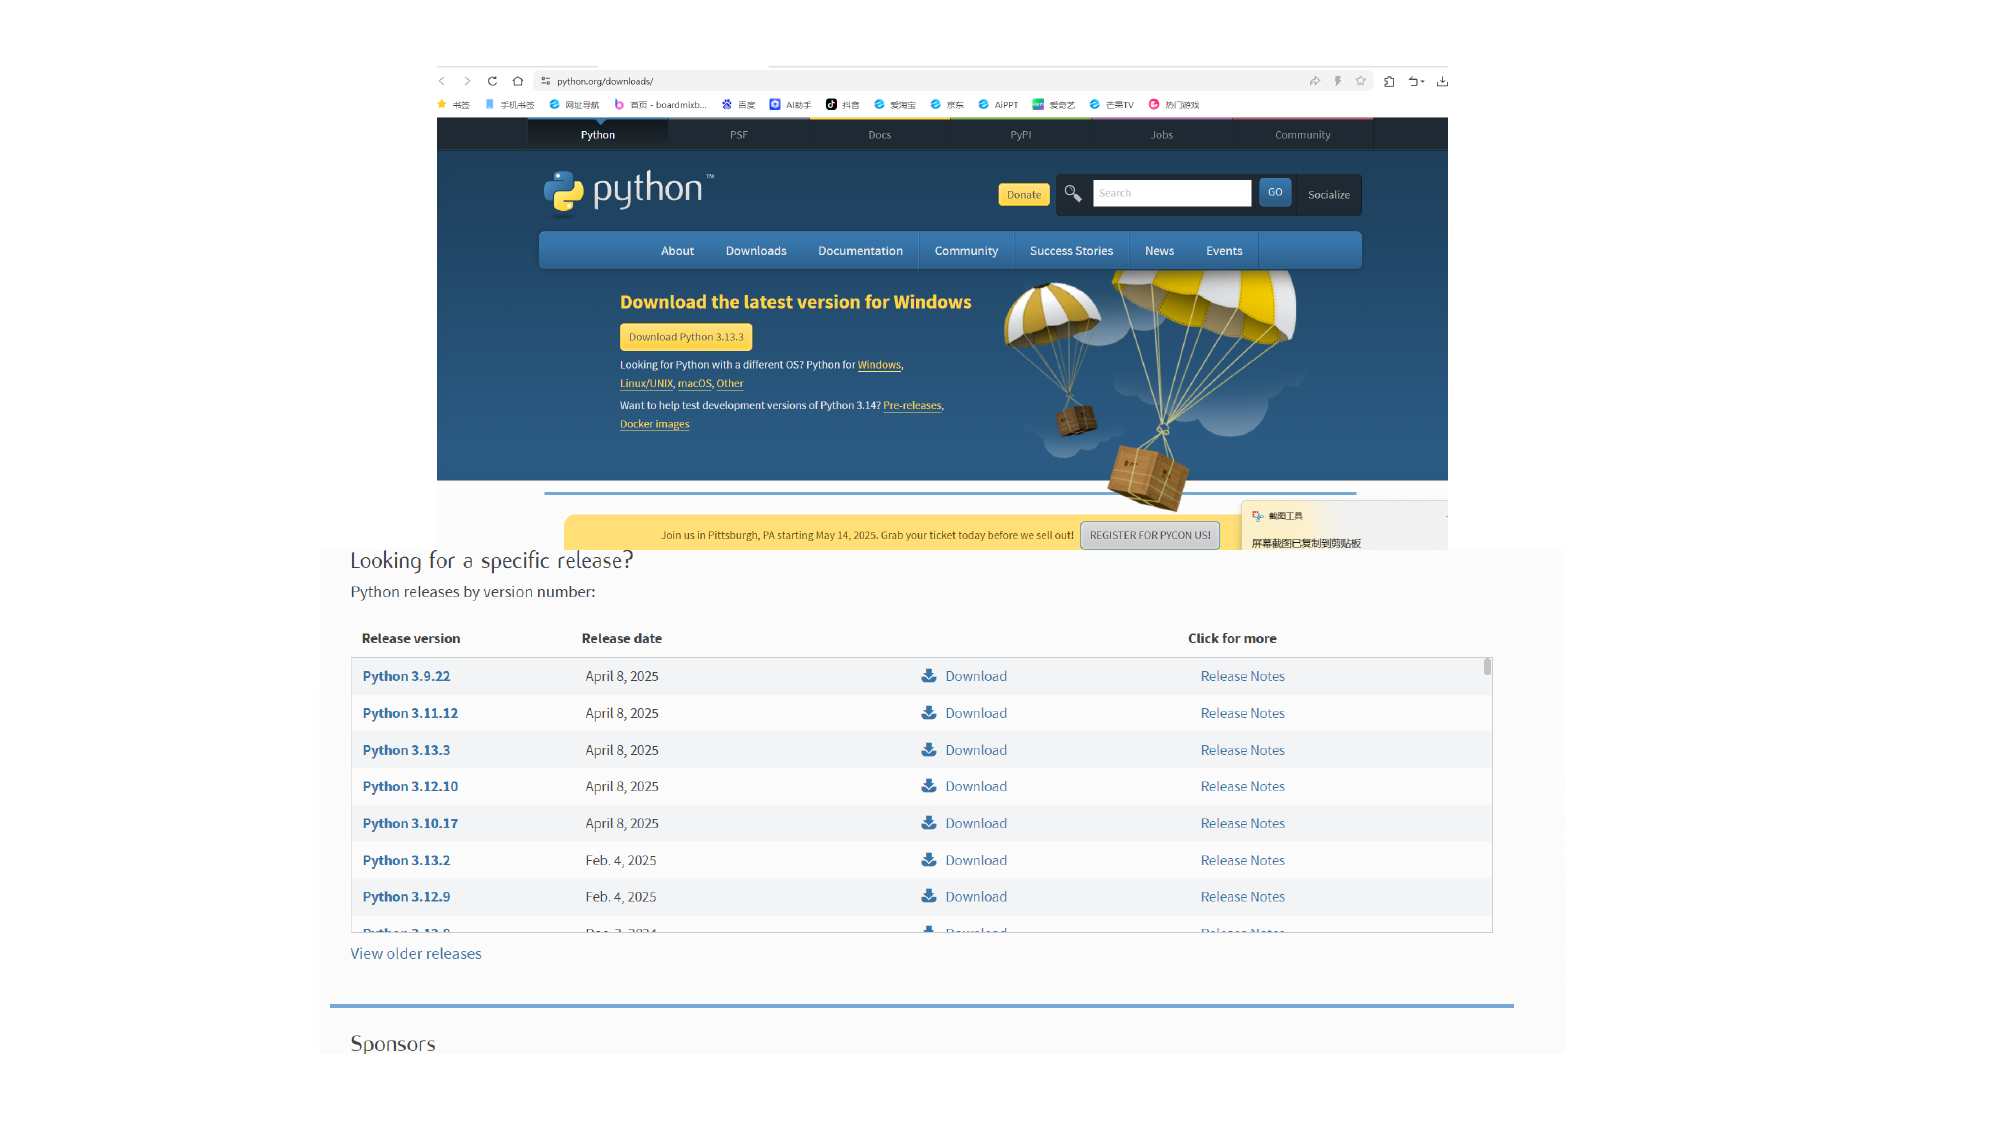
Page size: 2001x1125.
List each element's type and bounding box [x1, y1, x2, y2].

picture [319, 66, 1565, 1055]
